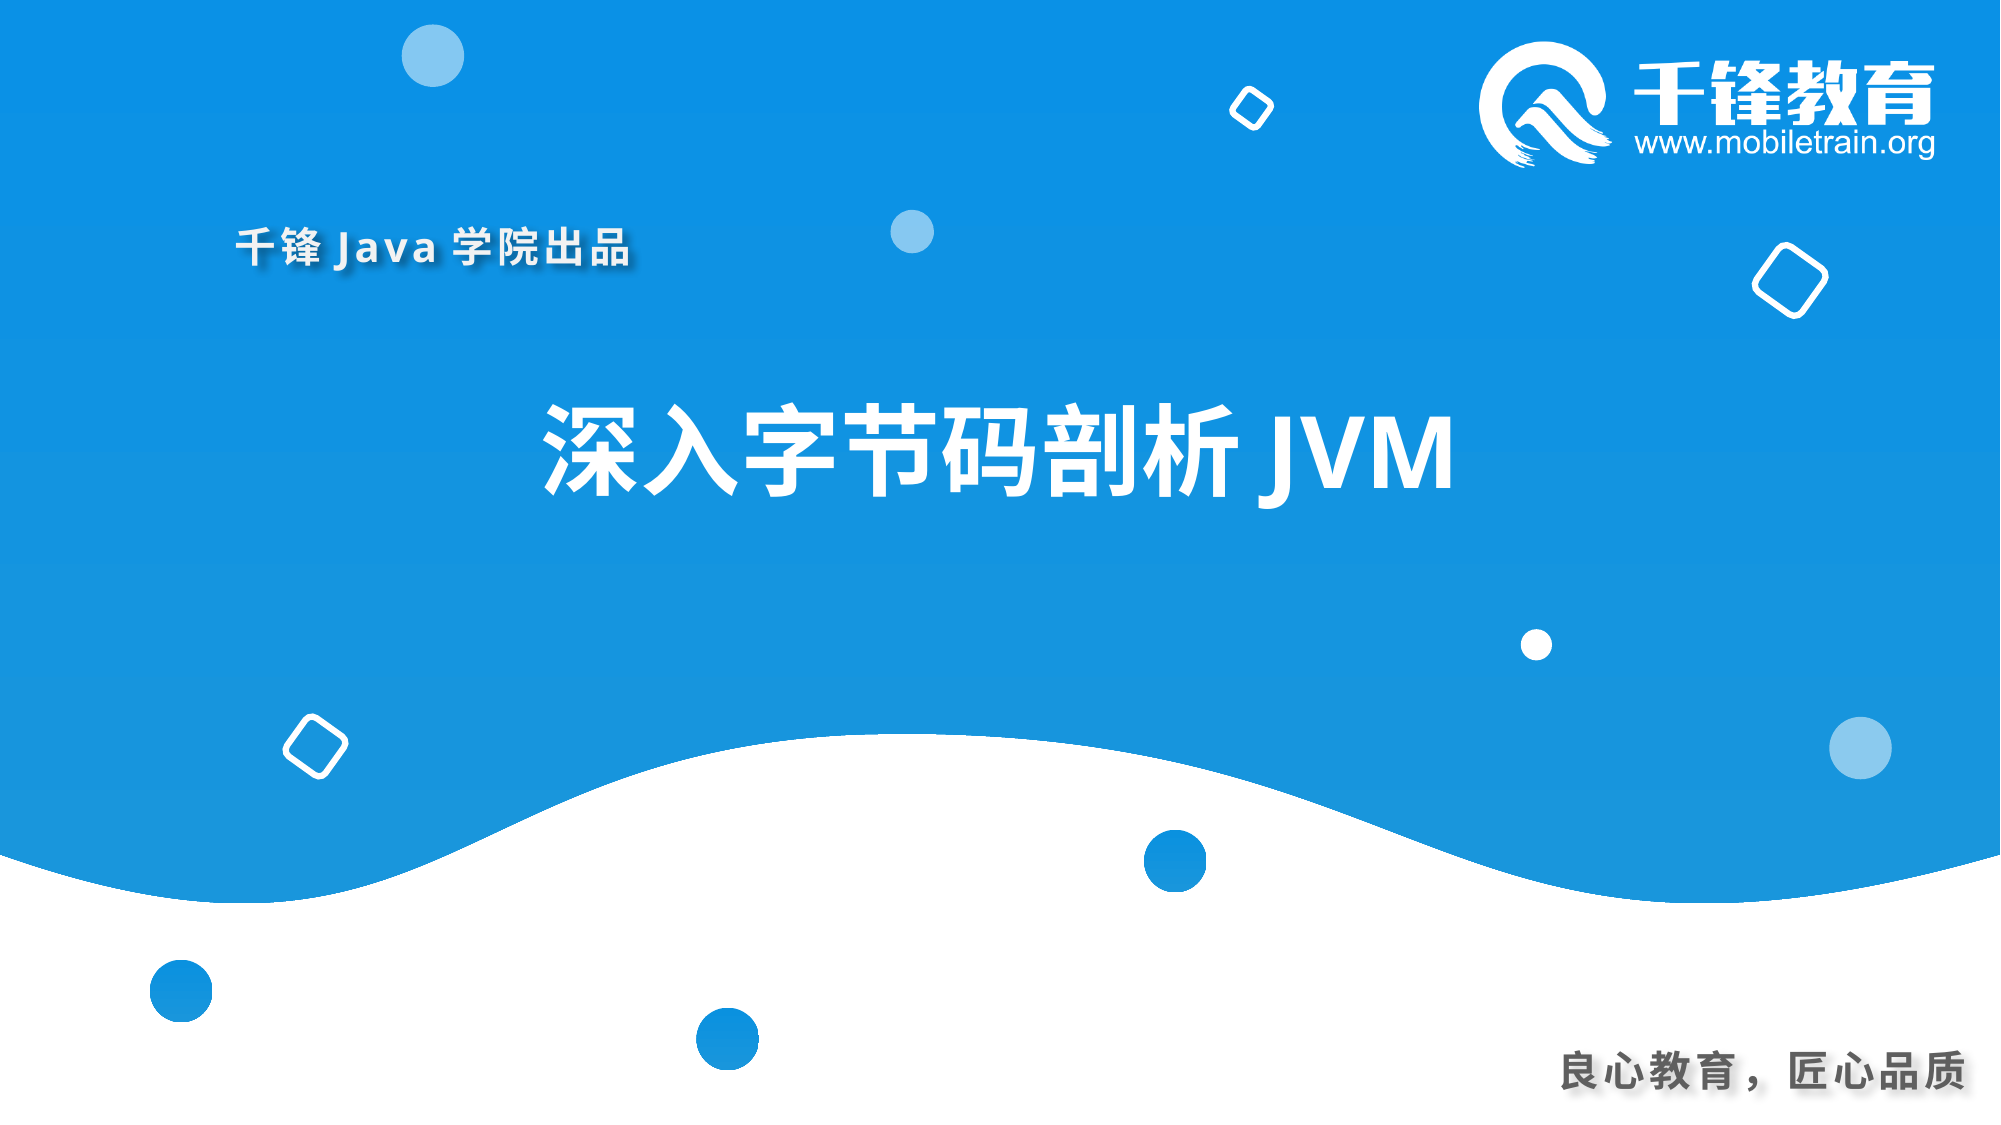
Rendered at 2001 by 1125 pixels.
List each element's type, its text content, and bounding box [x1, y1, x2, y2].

text_box [148, 958, 214, 1024]
text_box [889, 208, 935, 255]
text_box [1519, 628, 1554, 662]
text_box 良心教育，匠心品质 [1524, 1044, 2000, 1095]
text_box [1753, 244, 1827, 317]
text_box [400, 23, 466, 88]
text_box 深入字节码剖析JVM [150, 316, 1850, 558]
text_box [1231, 87, 1272, 129]
text_box [300, 580, 1700, 736]
text_box [284, 715, 347, 778]
text_box [1143, 828, 1208, 894]
text_box [0, 0, 2000, 905]
text_box [1828, 715, 1893, 781]
text_box [695, 1006, 761, 1072]
picture [1449, 33, 2000, 184]
text_box 千锋Java学院出品 [195, 220, 671, 271]
